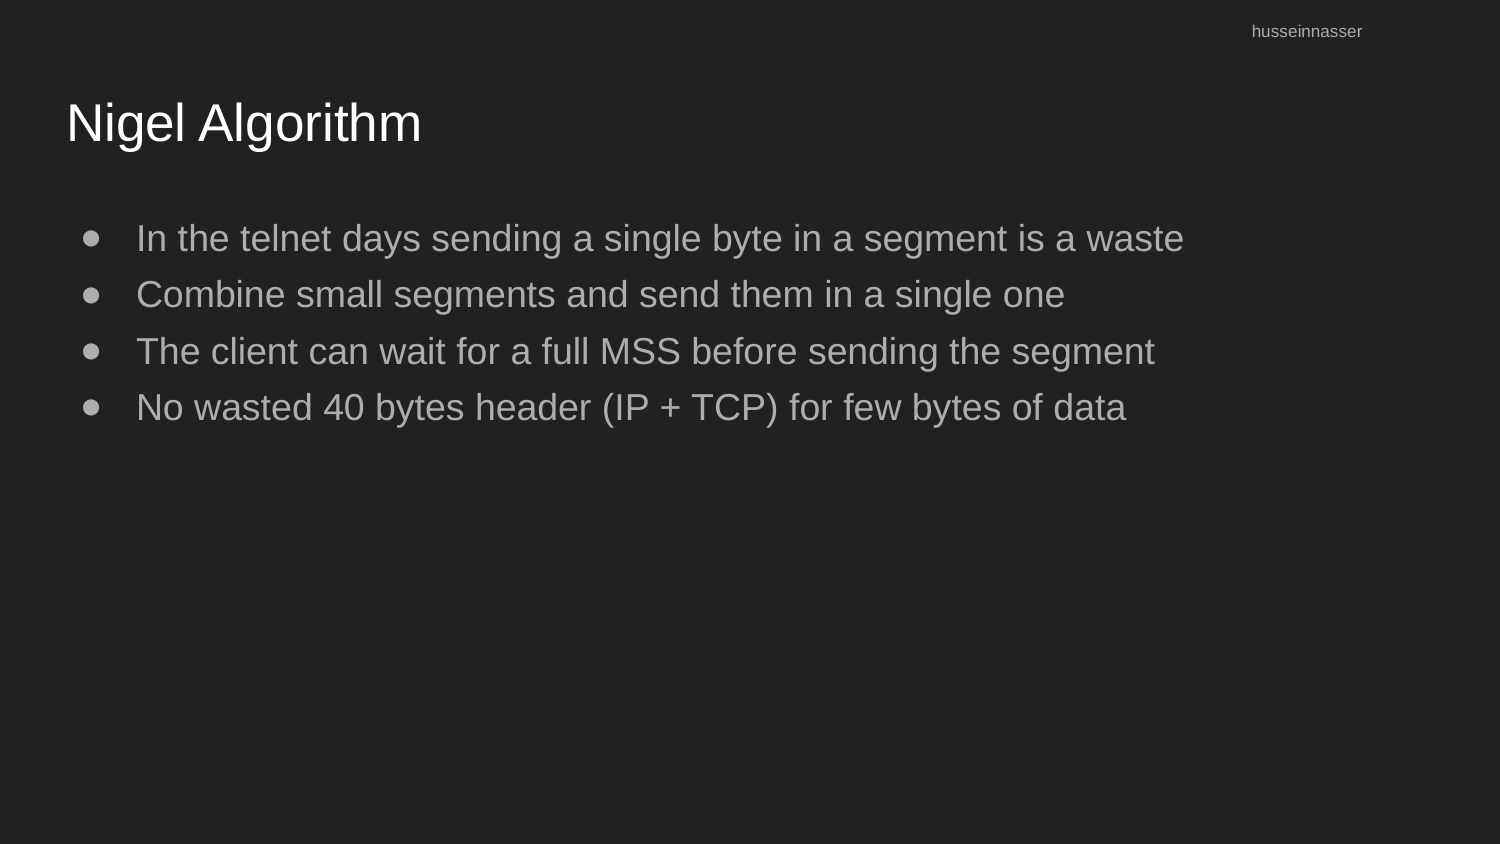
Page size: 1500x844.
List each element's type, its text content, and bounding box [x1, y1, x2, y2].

list In the telnet days sending a single byte in a segment is a waste Combine small segments and send them in a single one The client can wait for a full MSS before sending the segment No wasted 40 bytes header (IP + TCP) for few bytes of data [46, 188, 1444, 498]
subtitle husseinnasser [1236, 11, 1492, 53]
title Nigel Algorithm [51, 72, 1449, 167]
